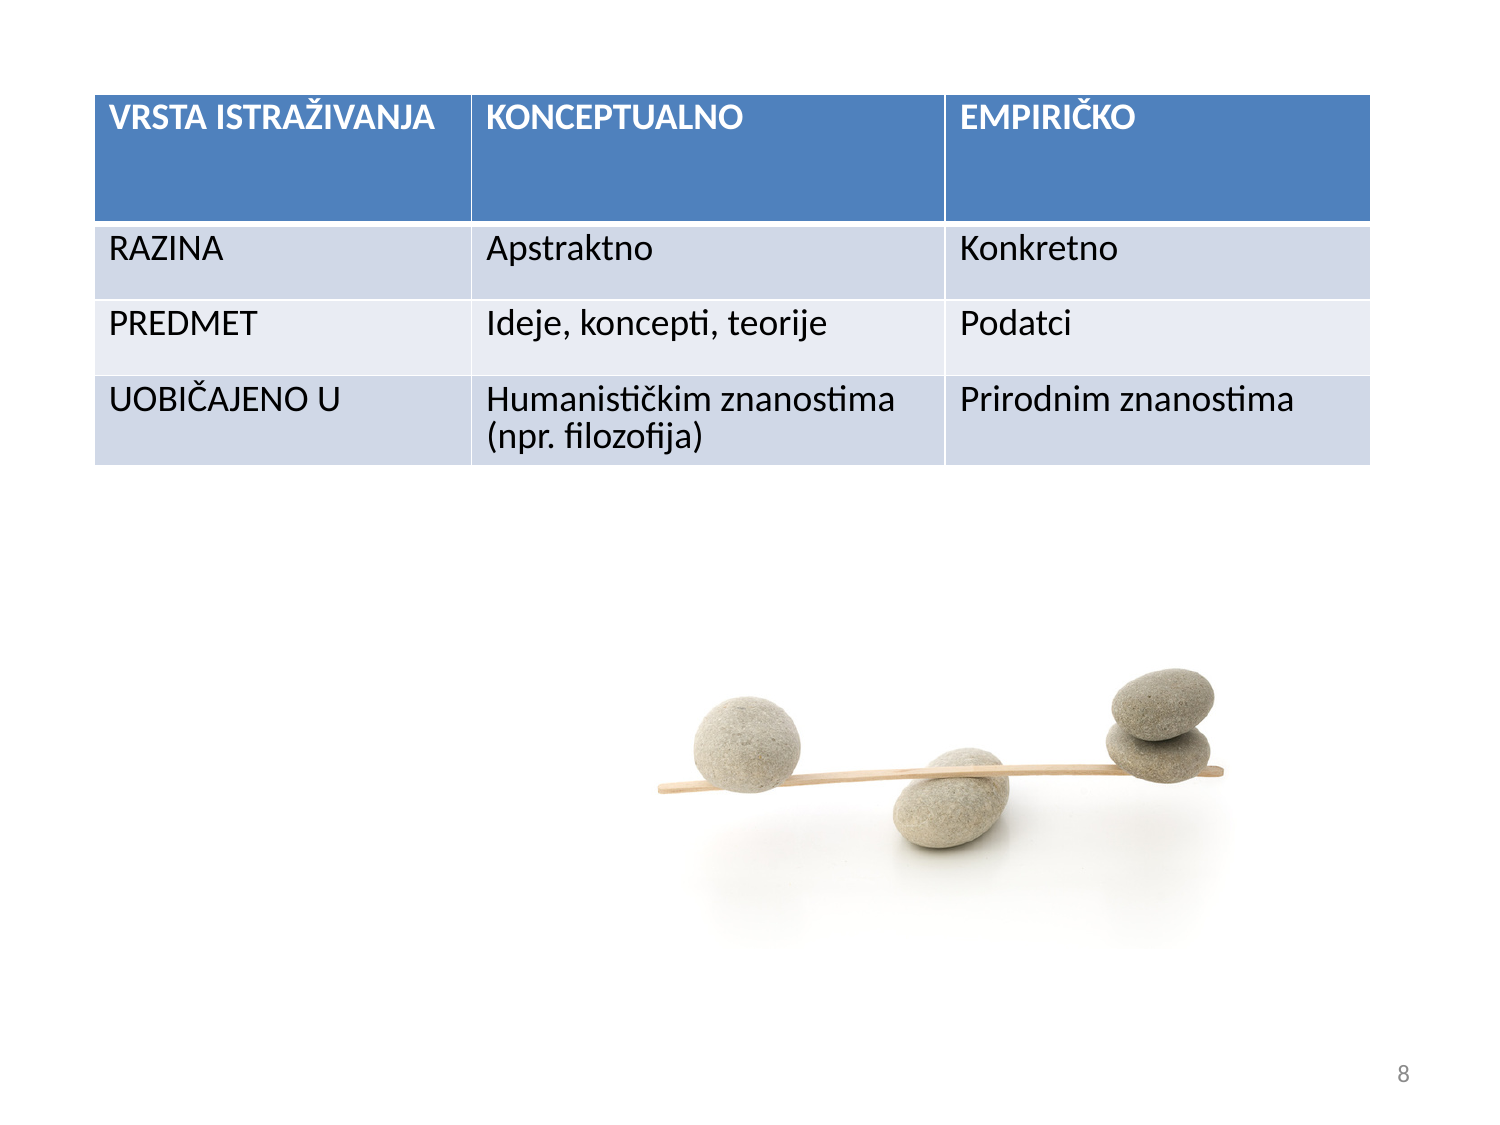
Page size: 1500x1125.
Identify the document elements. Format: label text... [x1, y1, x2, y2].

table_cell PREDMET [95, 301, 471, 375]
picture [632, 491, 1262, 949]
table_cell Humanističkim znanostima (npr. filozofija) [472, 376, 944, 465]
table_cell Podatci [946, 301, 1370, 375]
table_header EMPIRIČKO [946, 95, 1370, 221]
table_header VRSTA ISTRAŽIVANJA [95, 95, 471, 221]
table_cell RAZINA [95, 227, 471, 299]
table_header KONCEPTUALNO [472, 95, 944, 221]
table_cell Apstraktno [472, 227, 944, 299]
slide_number 8 [1074, 1042, 1425, 1103]
table_cell Ideje, koncepti, teorije [472, 301, 944, 375]
table_cell UOBIČAJENO U [95, 376, 471, 465]
table_cell Konkretno [946, 227, 1370, 299]
table_cell Prirodnim znanostima [946, 376, 1370, 465]
